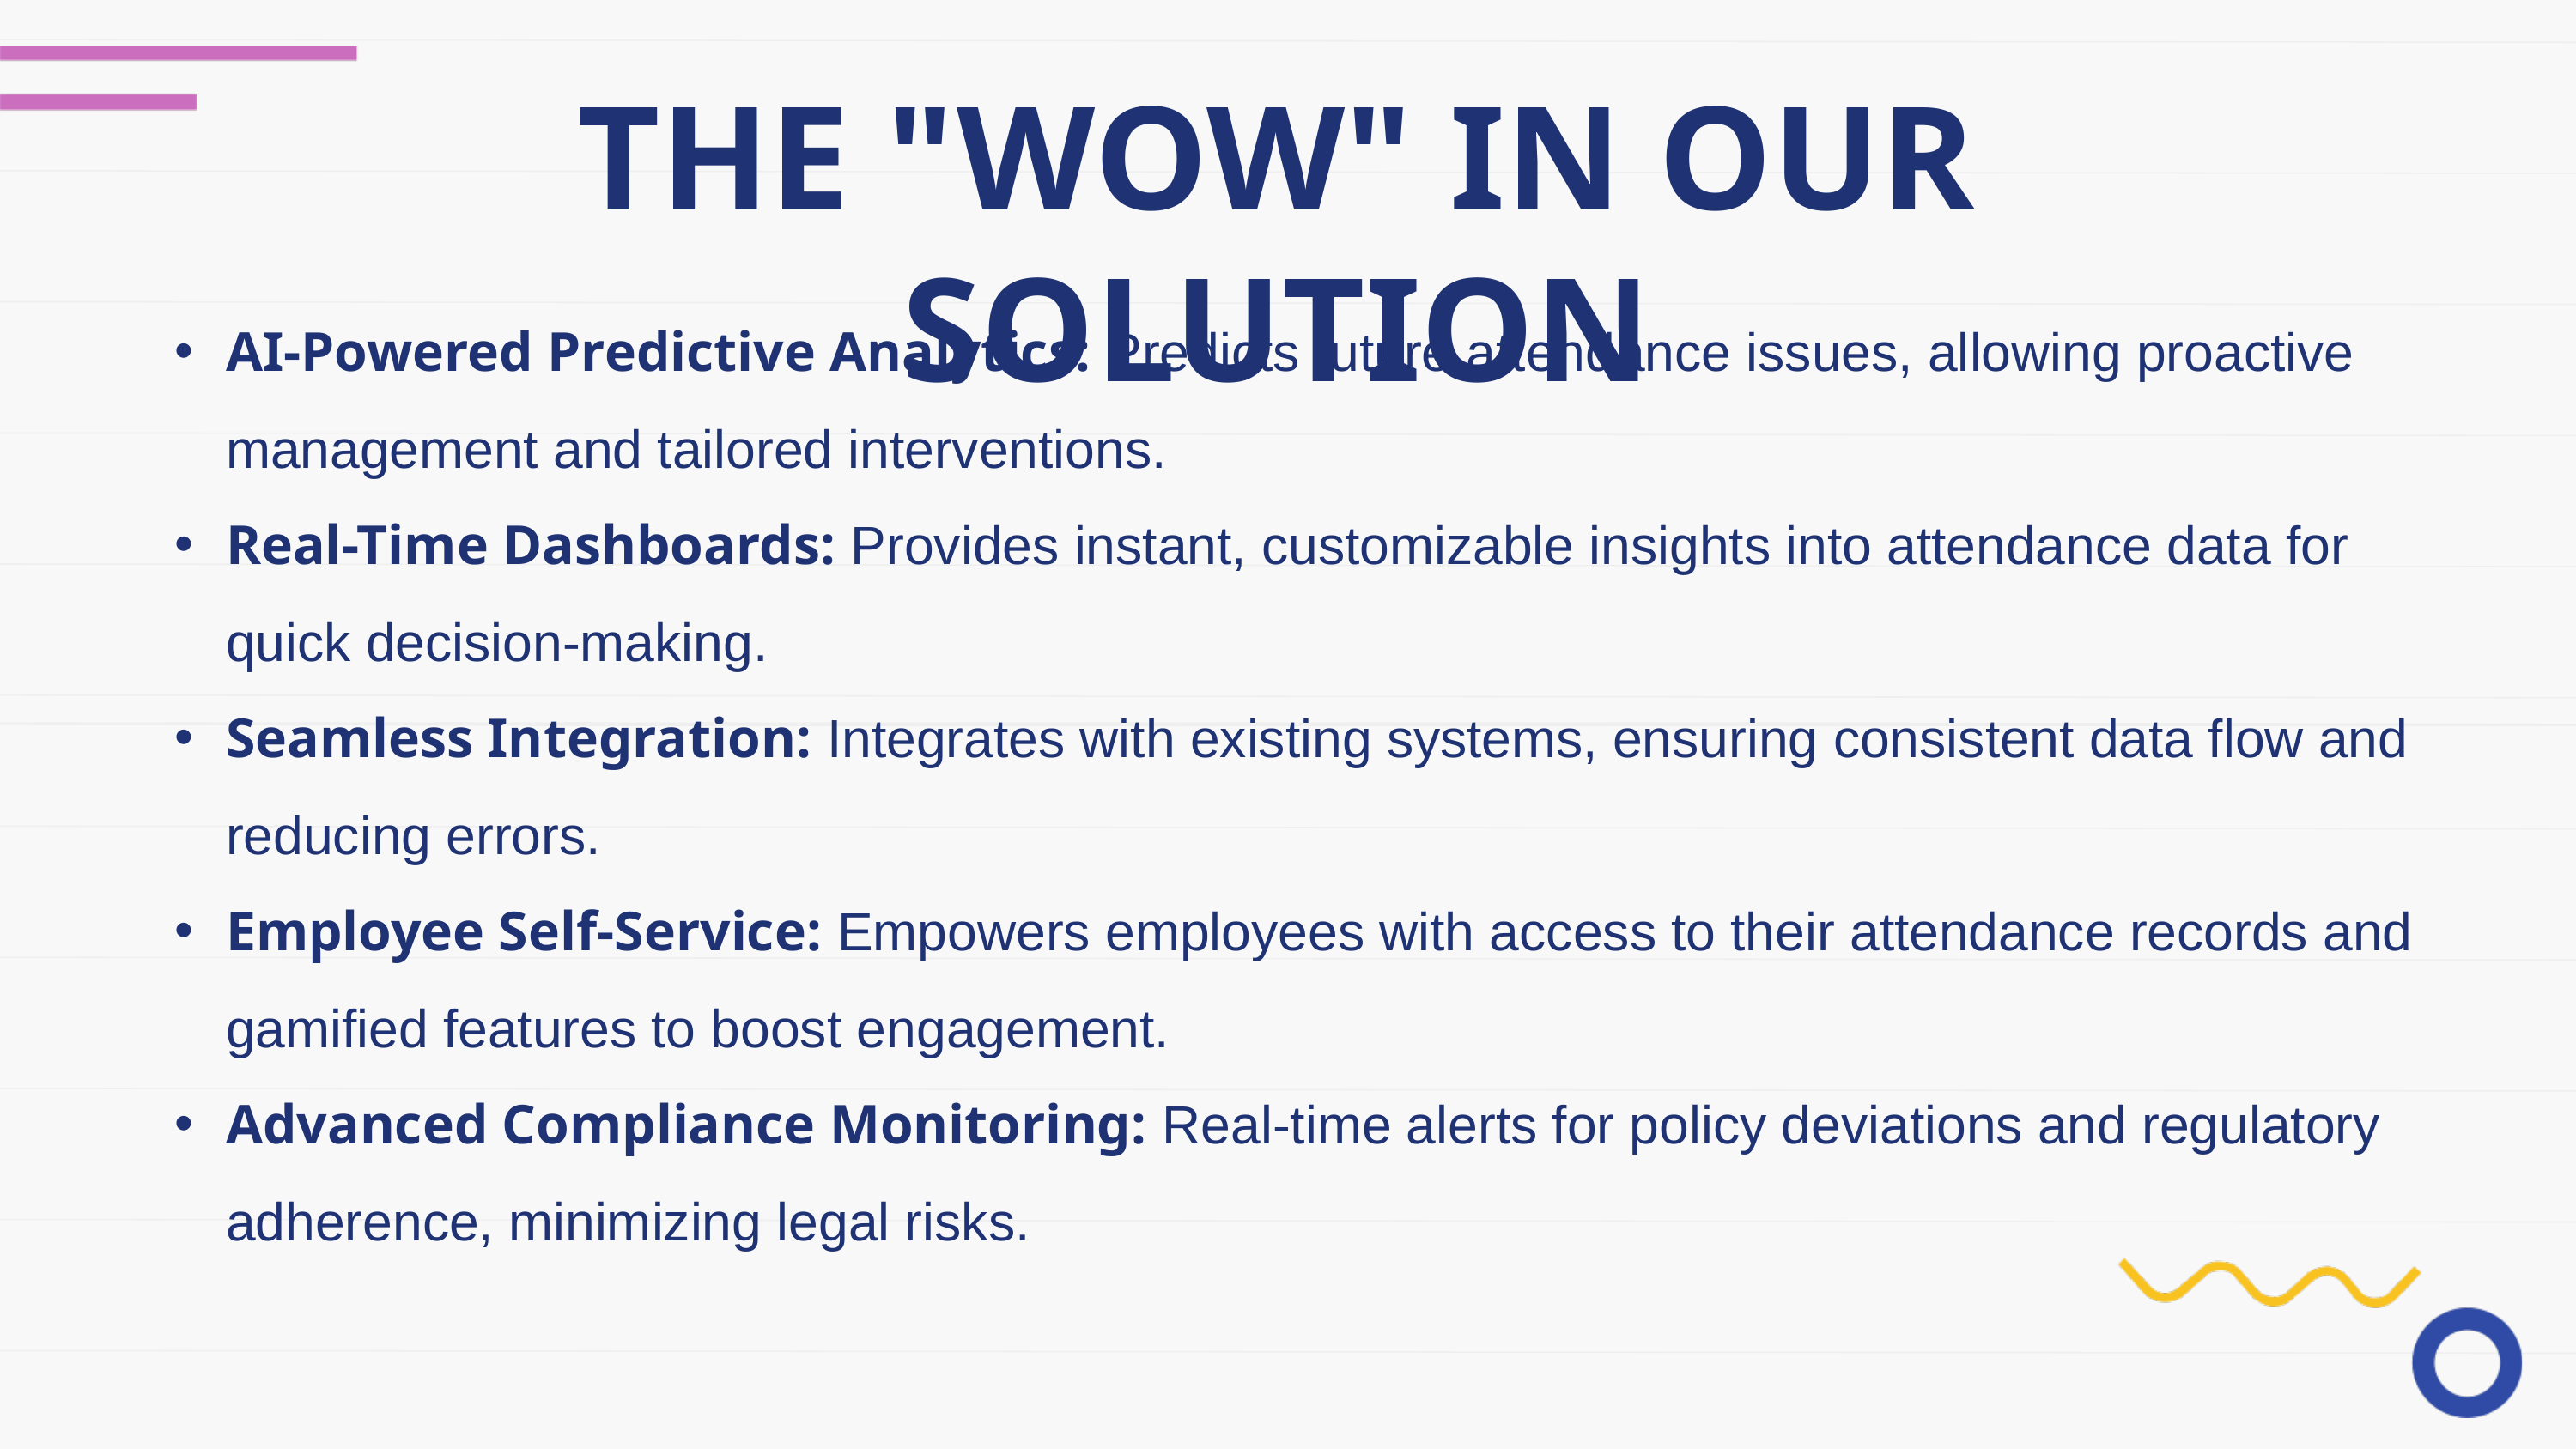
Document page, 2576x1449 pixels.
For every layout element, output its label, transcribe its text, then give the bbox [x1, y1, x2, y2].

text_box AI-Powered Predictive Analytics: Predicts future attendance issues, allowing proactive management and tailored interventions. Real-Time Dashboards: Provides instant, customizable insights into attendance data for quick decision-making. Seamless Integration: Integrates with existing systems, ensuring consistent data flow and reducing errors. Employee Self-Service: Empowers employees with access to their attendance records and gamified features to boost engagement. Advanced Compliance Monitoring: Real-time alerts for policy deviations and regulatory adherence, minimizing legal risks. [124, 285, 2452, 1252]
text_box [0, 46, 2523, 1418]
text_box THE "WOW" IN OUR SOLUTION [422, 66, 2131, 285]
